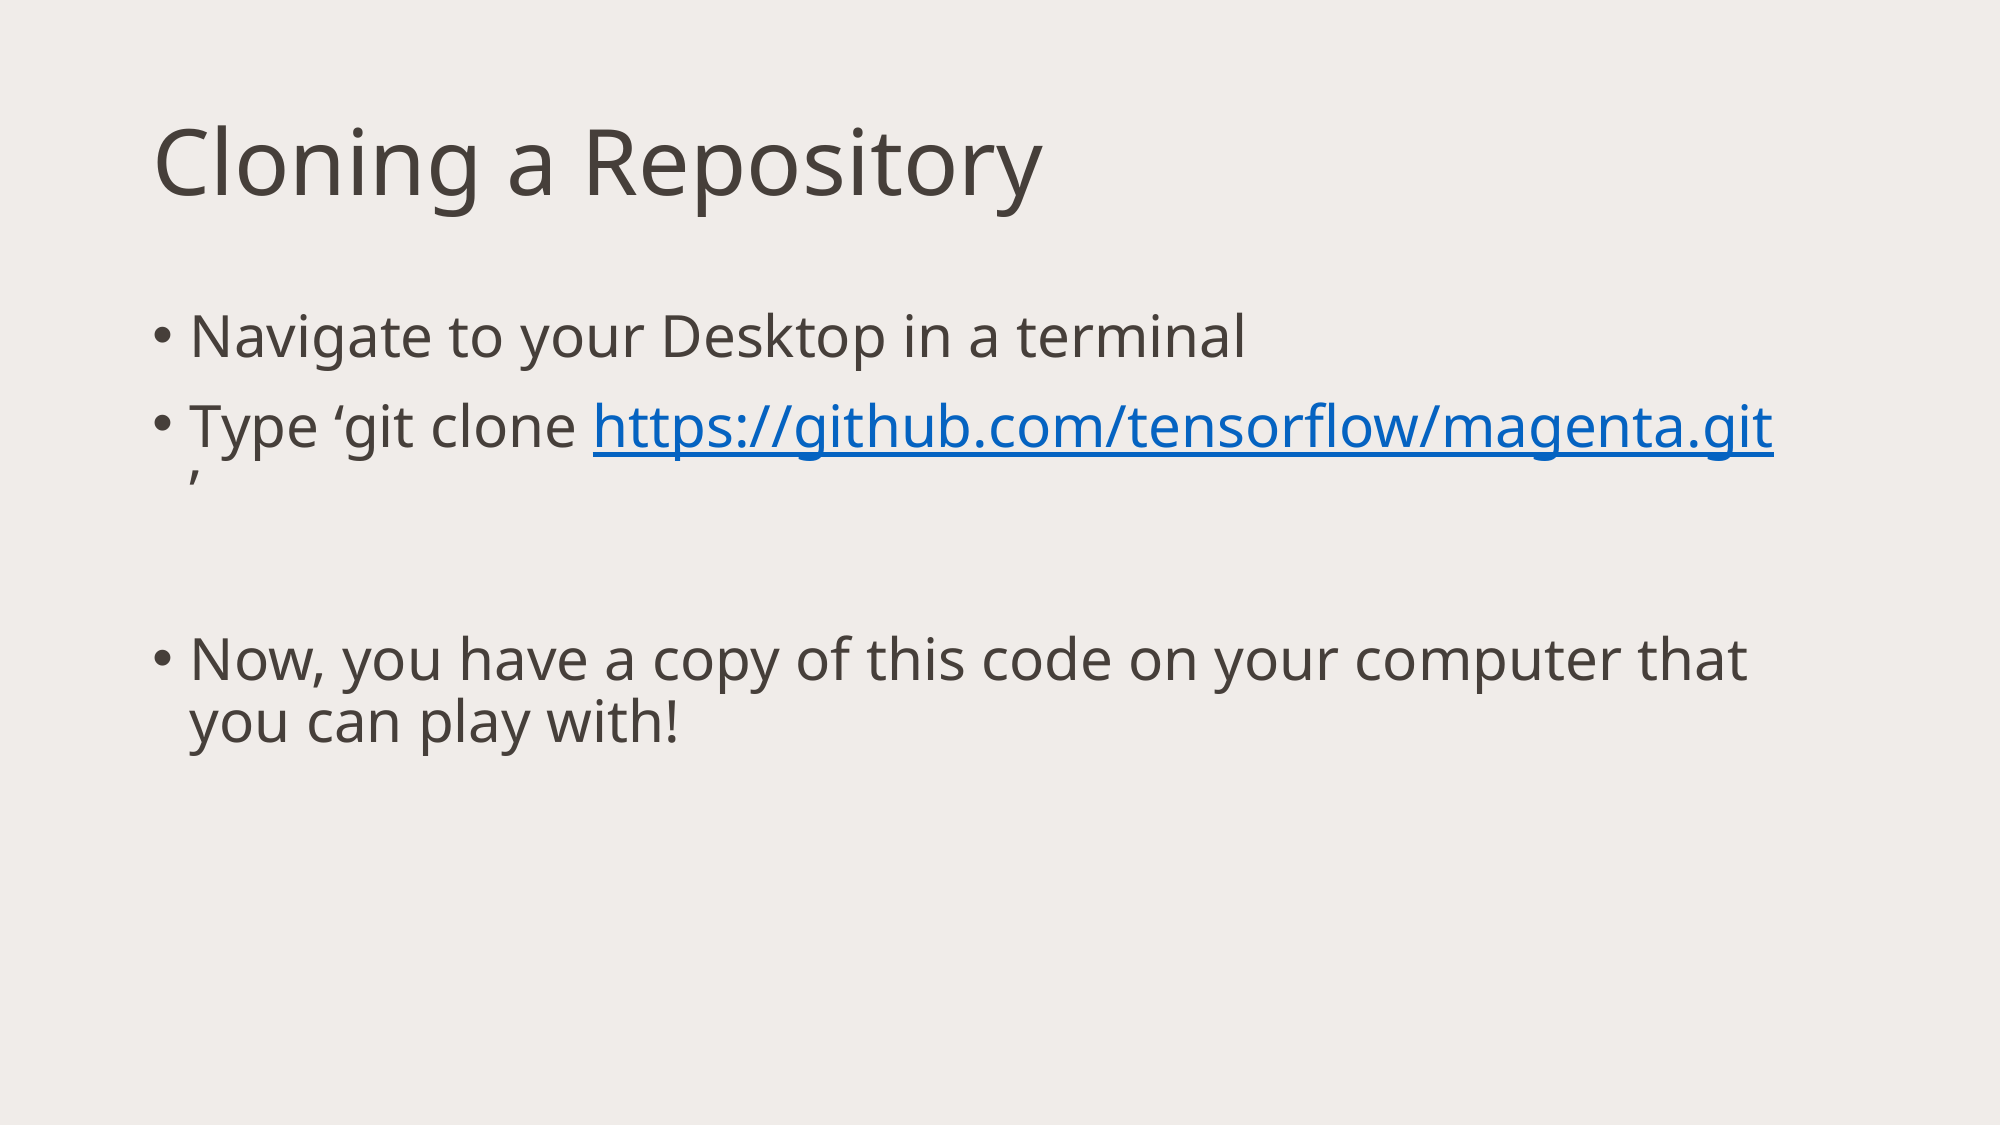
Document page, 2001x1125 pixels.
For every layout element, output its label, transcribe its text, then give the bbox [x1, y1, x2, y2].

list Navigate to your Desktop in a terminal Type ‘git clone https://github.com/tensorflow/magenta.git’ Now, you have a copy of this code on your computer that you can play with! [137, 299, 1798, 1014]
title Cloning a Repository [137, 56, 1863, 275]
